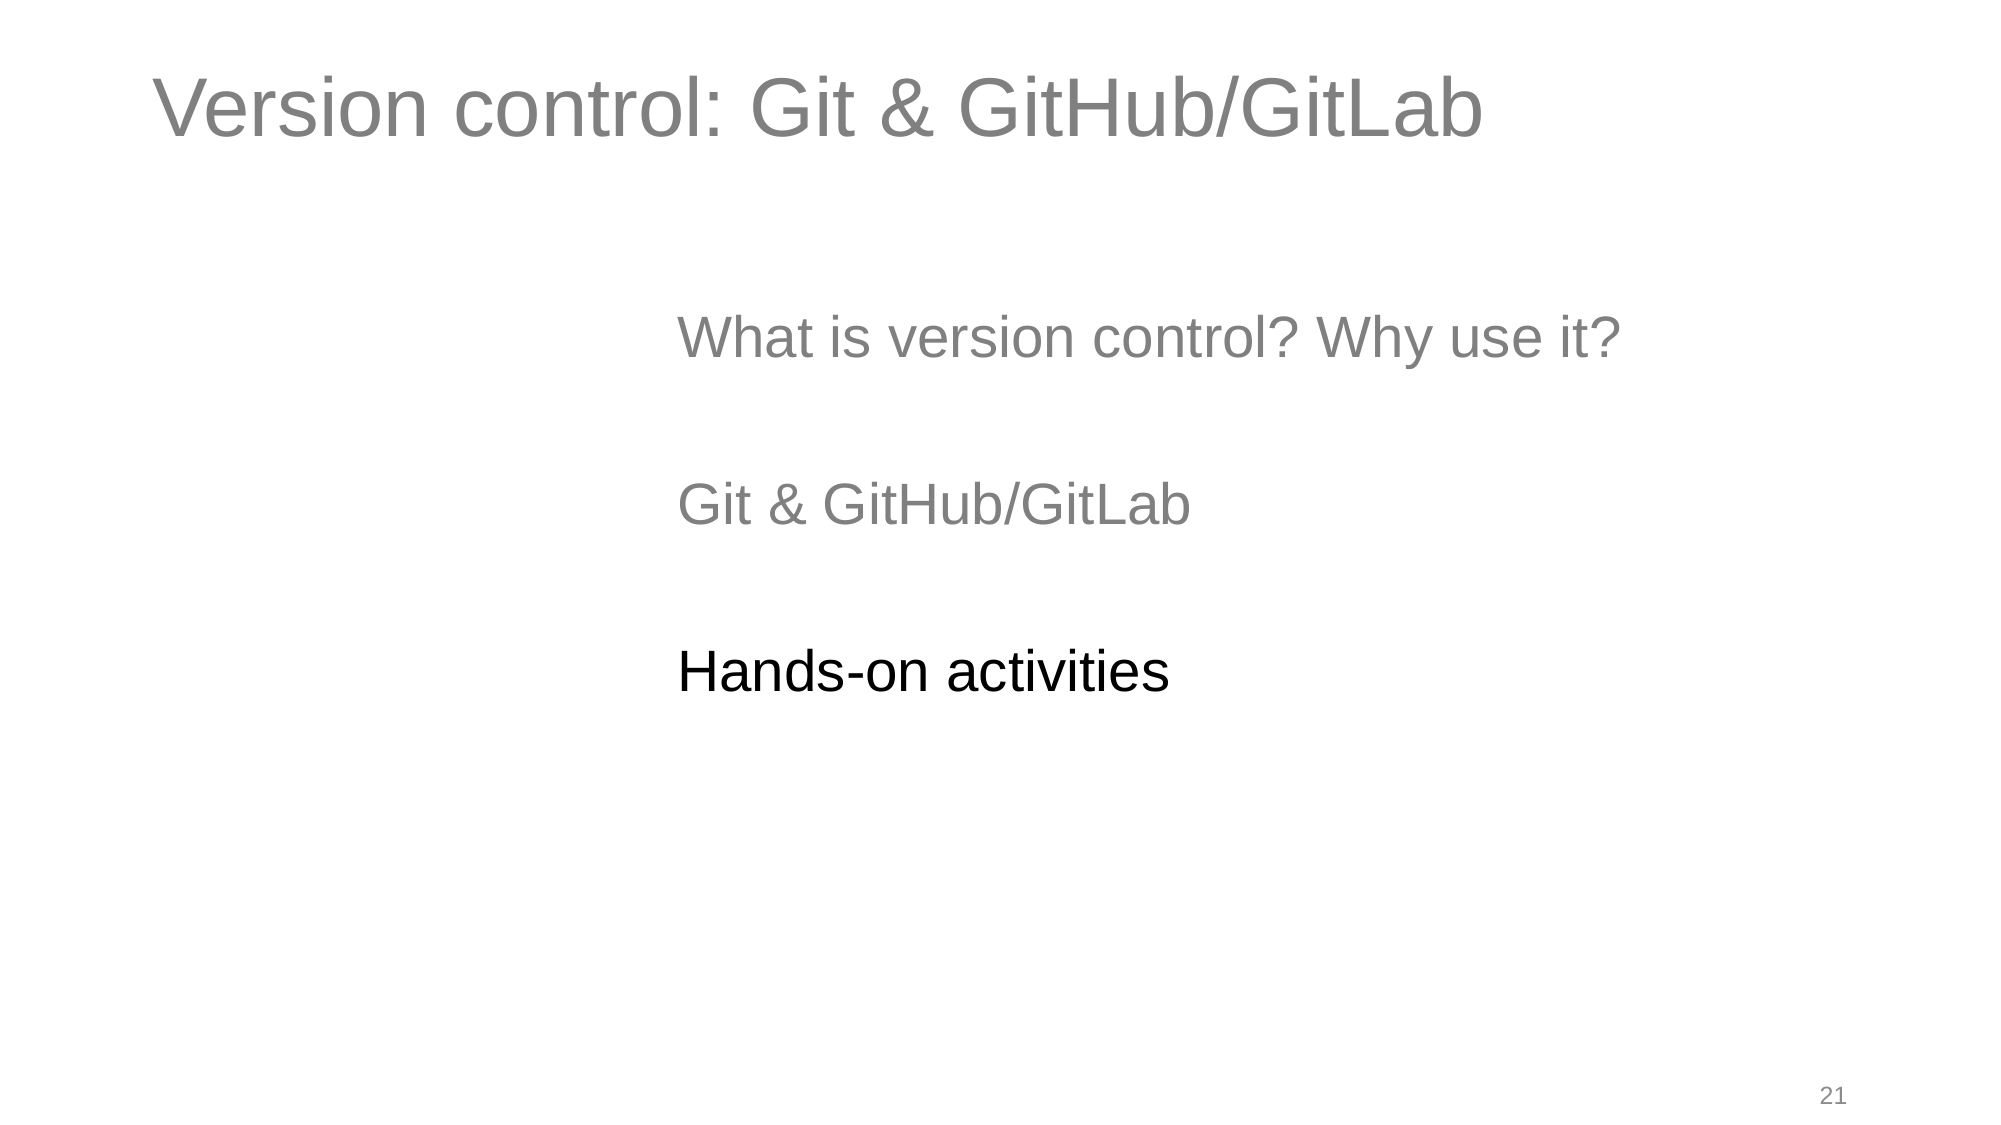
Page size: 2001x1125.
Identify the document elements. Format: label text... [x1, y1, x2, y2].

slide_number 21 [1412, 1064, 1863, 1125]
list What is version control? Why use it? Git & GitHub/GitLab Hands-on activities [662, 299, 1863, 1065]
title Version control: Git & GitHub/GitLab [137, 56, 1863, 275]
